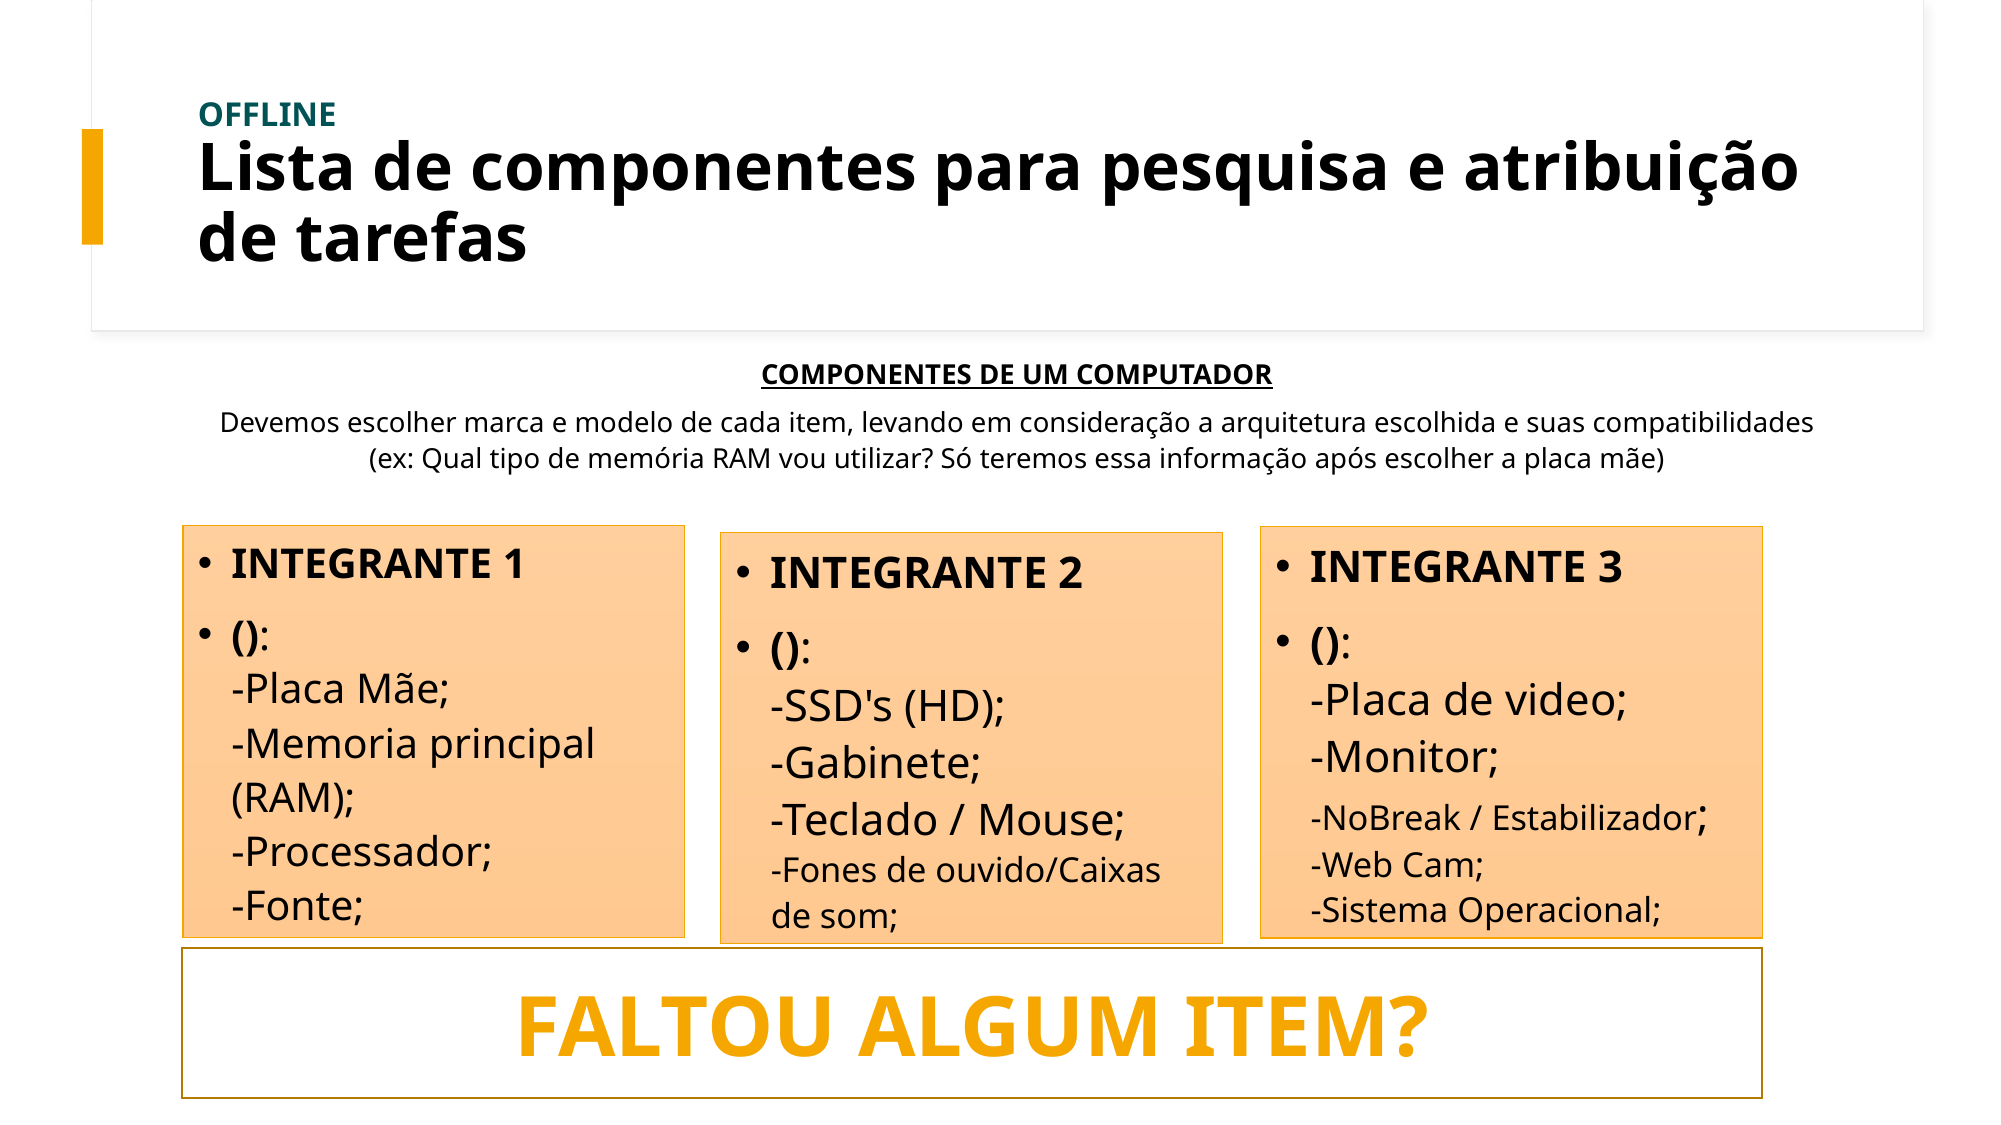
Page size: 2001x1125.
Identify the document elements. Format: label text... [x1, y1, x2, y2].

title OFFLINE Lista de componentes para pesquisa e atribuição de tarefas [183, 90, 1851, 284]
list INTEGRANTE 1 (): -Placa Mãe; -Memoria principal (RAM); -Processador; -Fonte; [182, 525, 685, 938]
text_box INTEGRANTE 2 (): -SSD's (HD); -Gabinete; -Teclado / Mouse; -Fones de ouvido/Caixas de som; [720, 532, 1223, 944]
text_box INTEGRANTE 3 (): -Placa de video; -Monitor; -NoBreak / Estabilizador; -Web Cam; -Sistema Operacional; [1260, 526, 1763, 939]
list COMPONENTES DE UM COMPUTADOR Devemos escolher marca e modelo de cada item, levando em consideração a arquitetura escolhida e suas compatibilidades (ex: Qual tipo de memória RAM vou utilizar? Só teremos essa informação após escolher a placa mãe) [183, 345, 1851, 482]
text_box FALTOU ALGUM ITEM? [181, 947, 1763, 1099]
